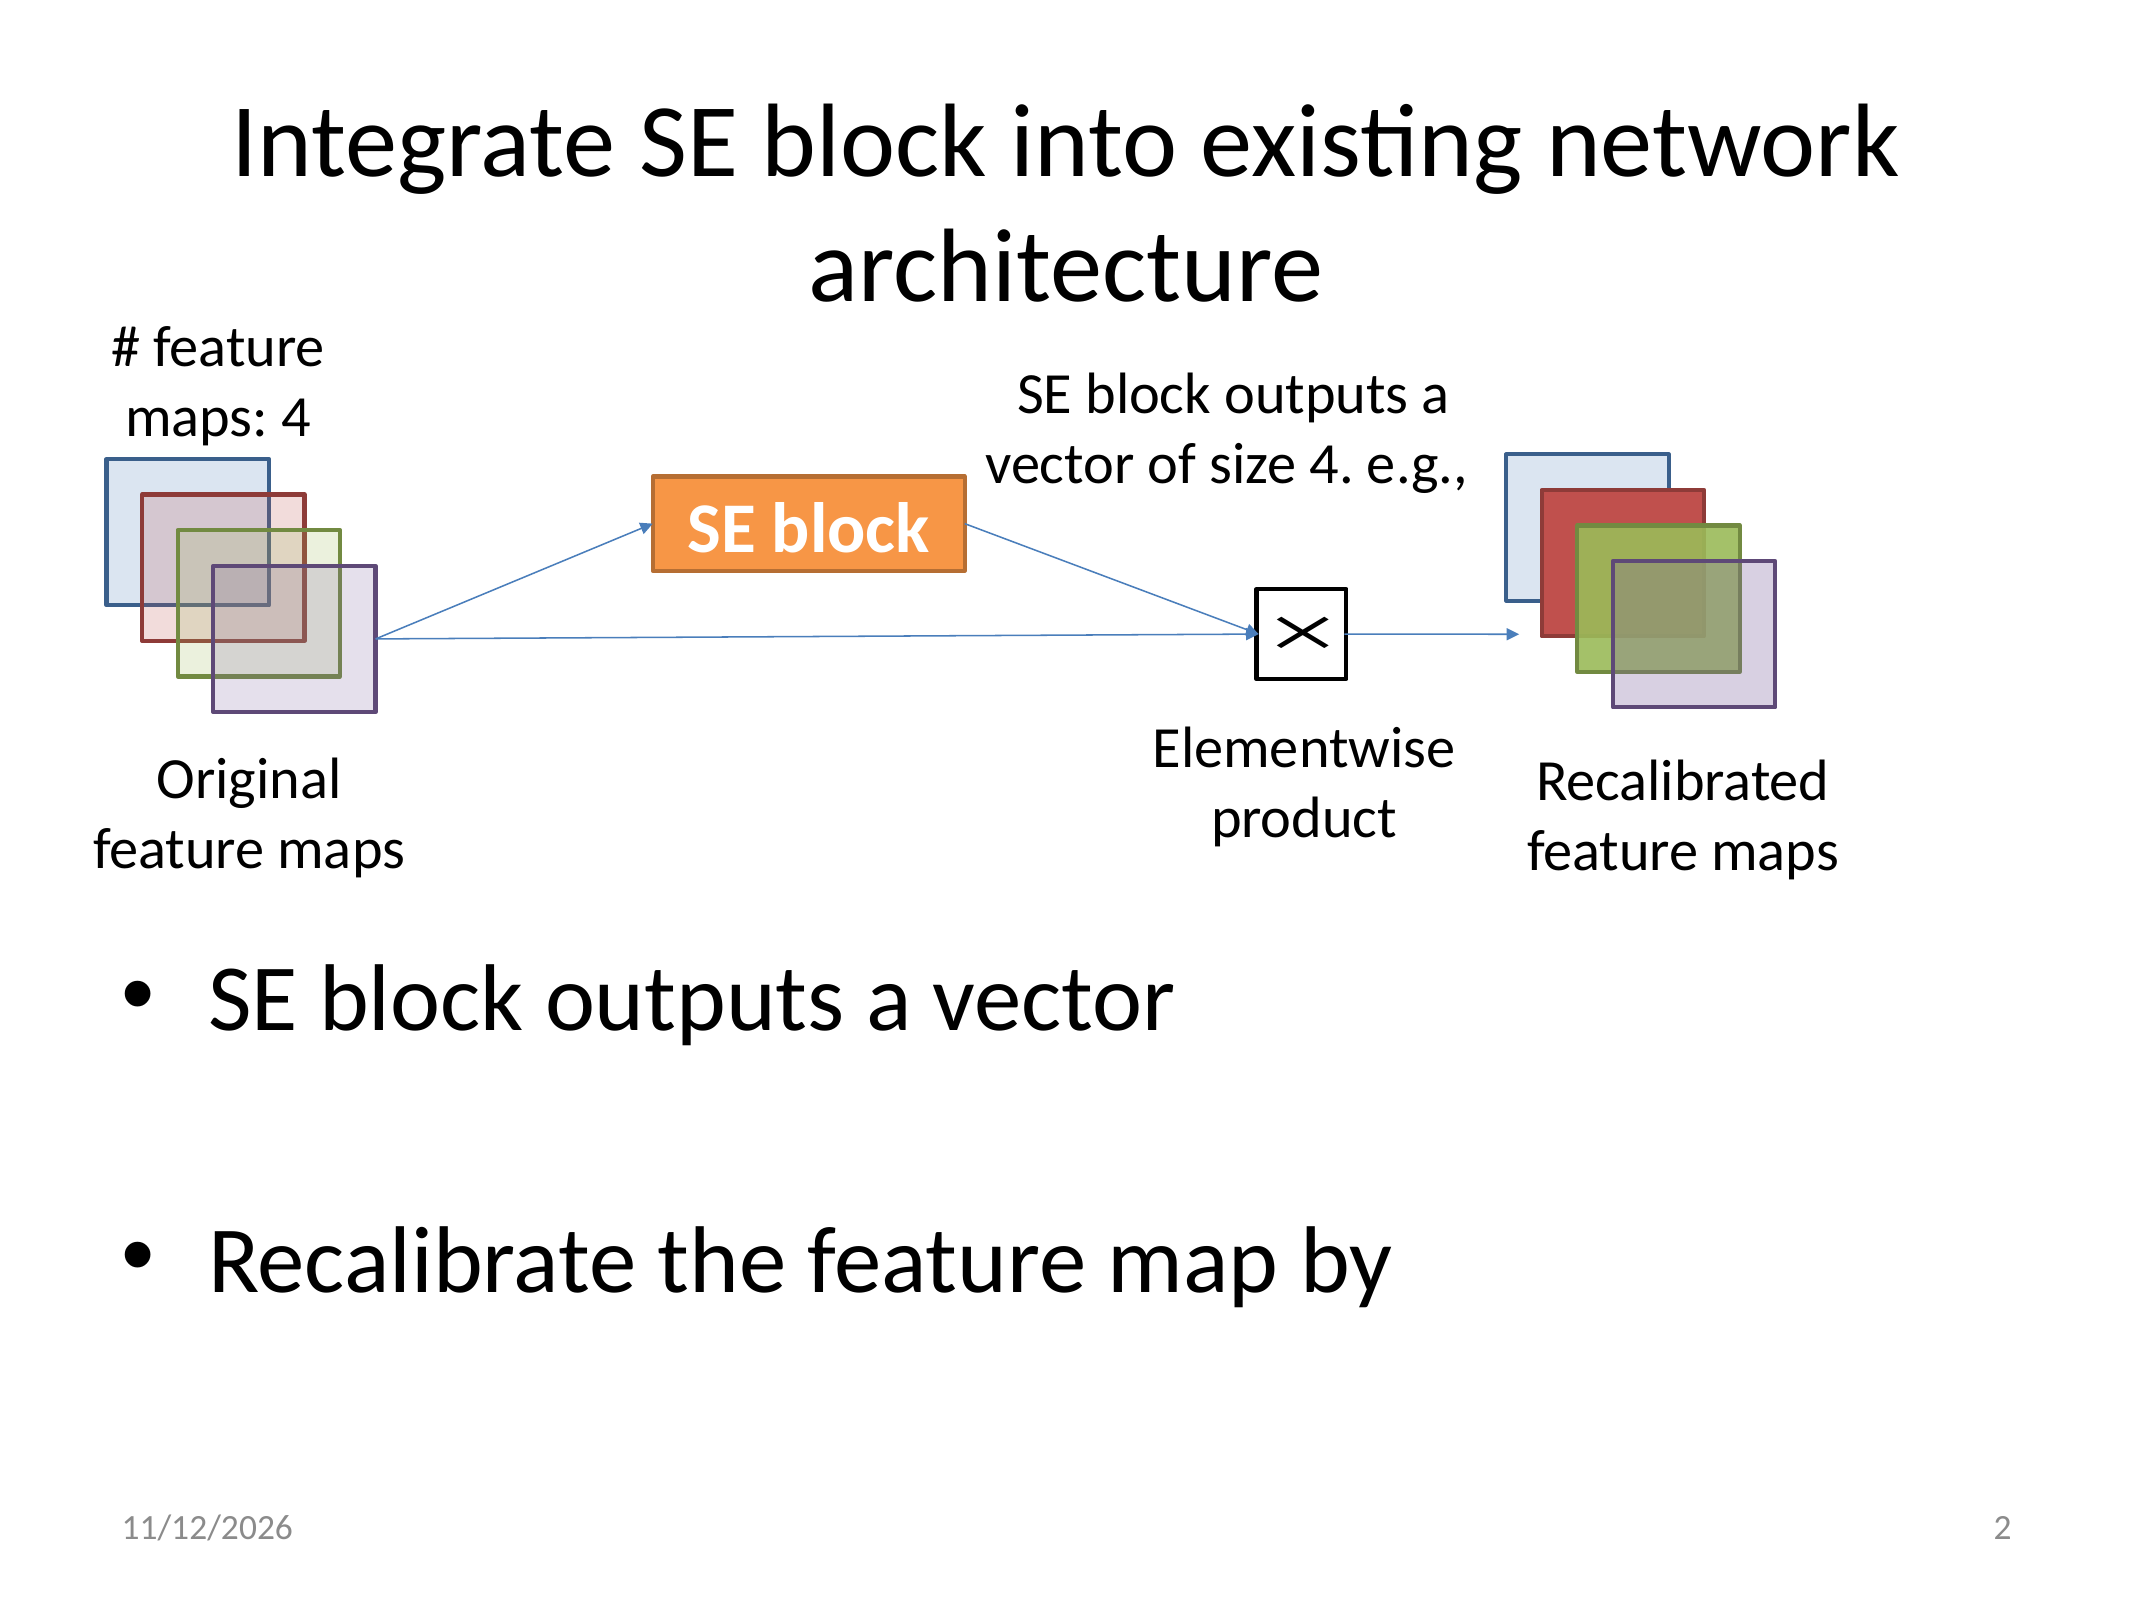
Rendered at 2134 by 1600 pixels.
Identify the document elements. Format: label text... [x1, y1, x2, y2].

text_box # feature maps: 4 [30, 300, 405, 456]
text_box Elementwise product [1133, 701, 1475, 857]
text_box SE block [651, 474, 967, 573]
text_box Original feature maps [62, 732, 437, 888]
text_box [375, 523, 653, 640]
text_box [659, 633, 961, 640]
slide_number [106, 1482, 605, 1569]
title Integrate SE block into existing network architecture [106, 64, 2027, 331]
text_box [964, 523, 1259, 635]
slide_number 2 [1528, 1482, 2027, 1569]
text_box Recalibrated feature maps [1493, 734, 1873, 890]
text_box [1505, 454, 1776, 708]
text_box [106, 458, 376, 713]
